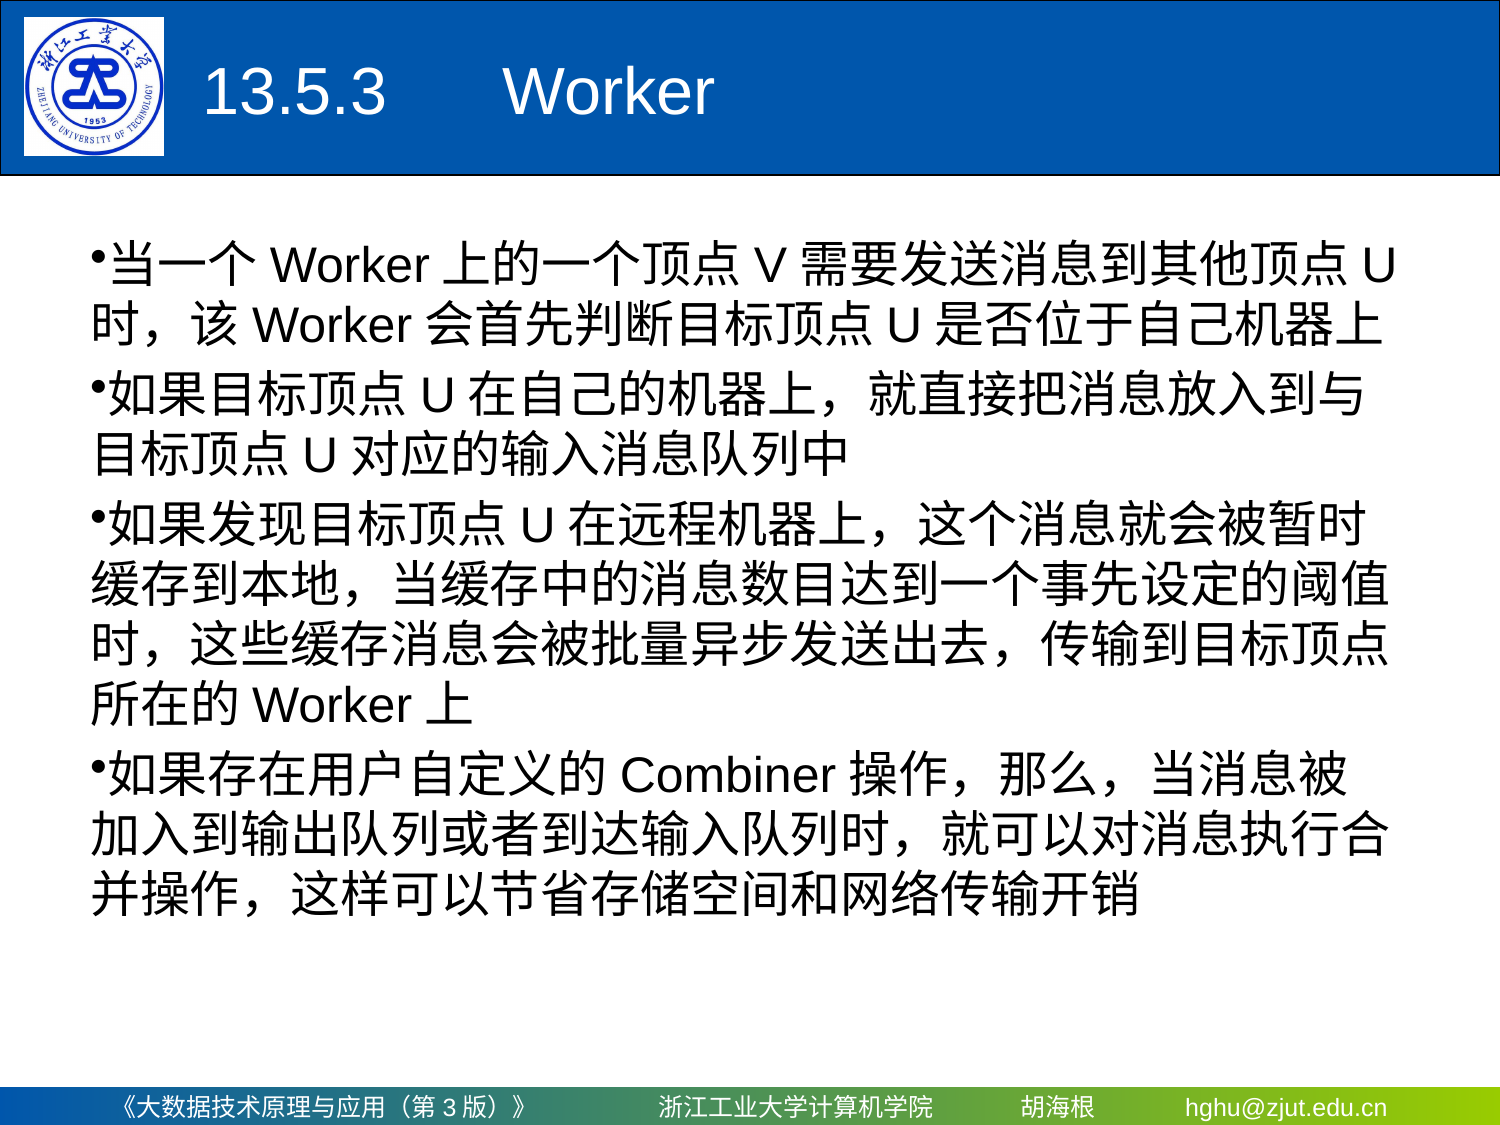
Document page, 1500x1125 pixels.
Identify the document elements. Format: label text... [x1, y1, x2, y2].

list 当一个Worker上的一个顶点V需要发送消息到其他顶点U时，该Worker会首先判断目标顶点U是否位于自己机器上 如果目标顶点U在自己的机器上，就直接把消息放入到与目标顶点U对应的输入消息队列中 如果发现目标顶点U在远程机器上，这个消息就会被暂时缓存到本地，当缓存中的消息数目达到一个事先设定的阈值时，这些缓存消息会被批量异步发送出去，传输到目标顶点所在的Worker上 如果存在用户自定义的Combiner操作，那么，当消息被加入到输出队列或者到达输入队列时，就可以对消息执行合并操作，这样可以节省存储空间和网络传输开销 [74, 224, 1413, 1006]
title 13.5.3 Worker [187, 12, 1500, 163]
picture [24, 17, 164, 156]
